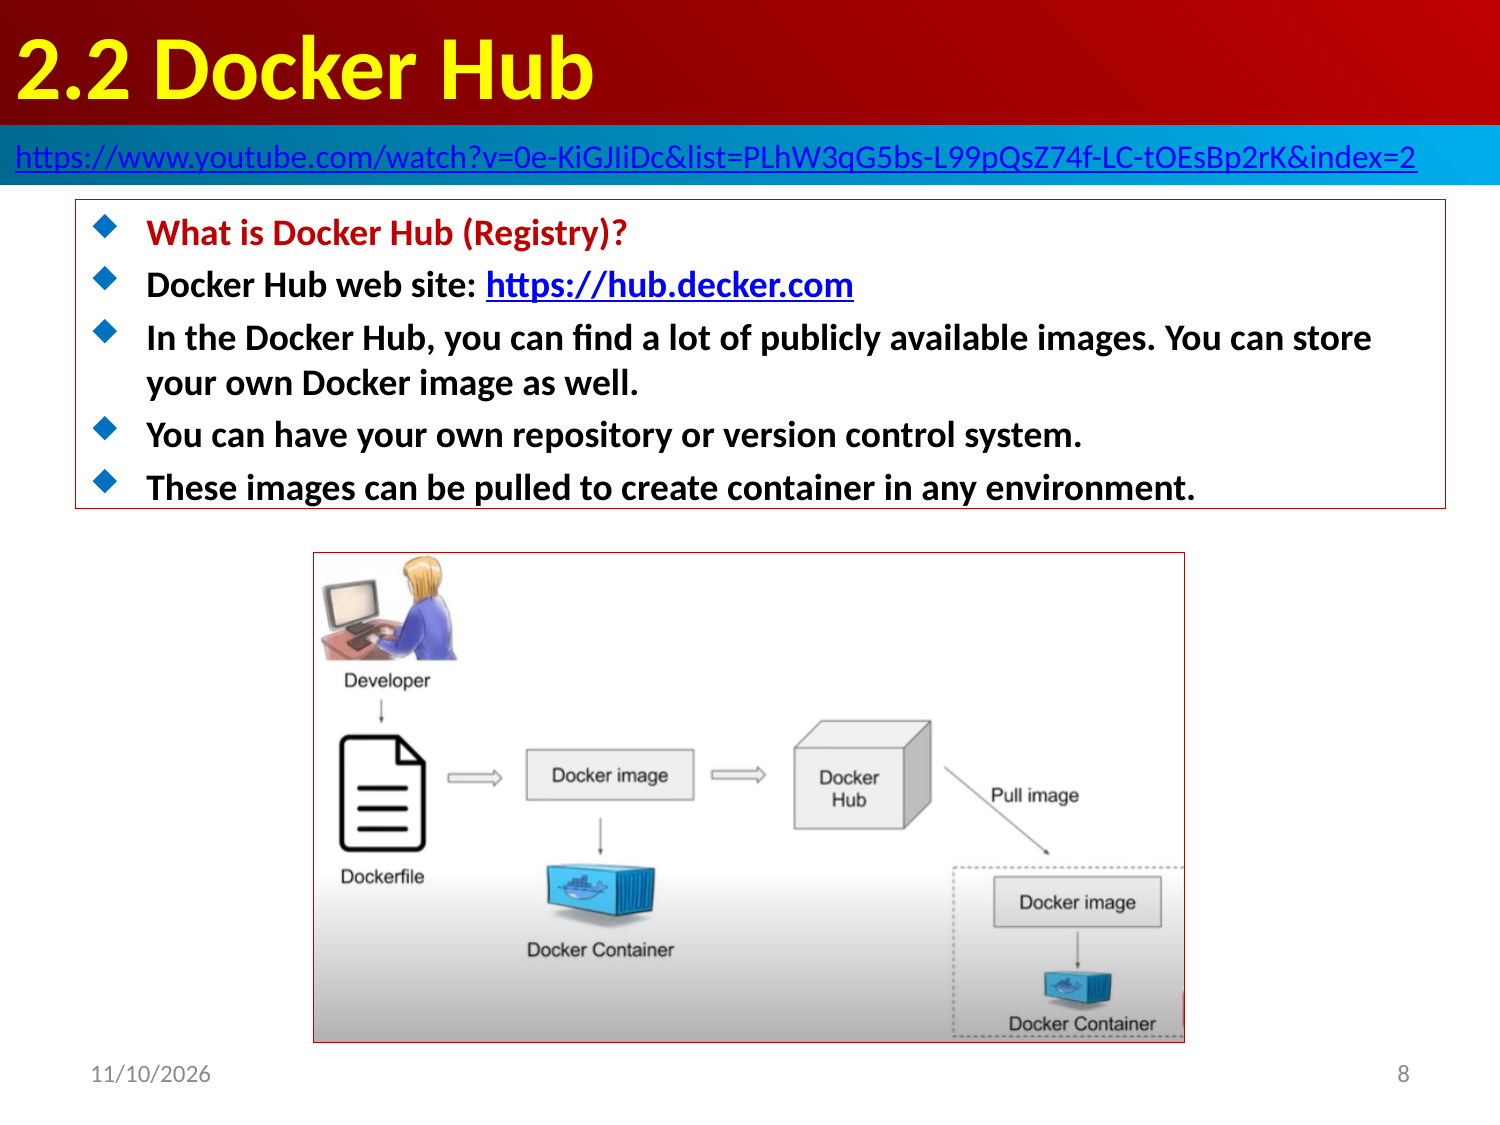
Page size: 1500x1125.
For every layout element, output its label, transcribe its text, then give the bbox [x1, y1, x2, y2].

slide_number 8 [1074, 1042, 1425, 1103]
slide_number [75, 1042, 425, 1103]
title 2.2 Docker Hub [0, 0, 1500, 125]
subtitle What is Docker Hub (Registry)? Docker Hub web site: https://hub.decker.com In the Docker Hub, you can find a lot of publicly available images. You can store your own Docker image as well. You can have your own repository or version control system. These images can be pulled to create container in any environment. [75, 199, 1446, 509]
picture [313, 552, 1186, 1043]
text_box https://www.youtube.com/watch?v=0e-KiGJIiDc&list=PLhW3qG5bs-L99pQsZ74f-LC-tOEsBp2rK&index=2 [0, 125, 1500, 185]
